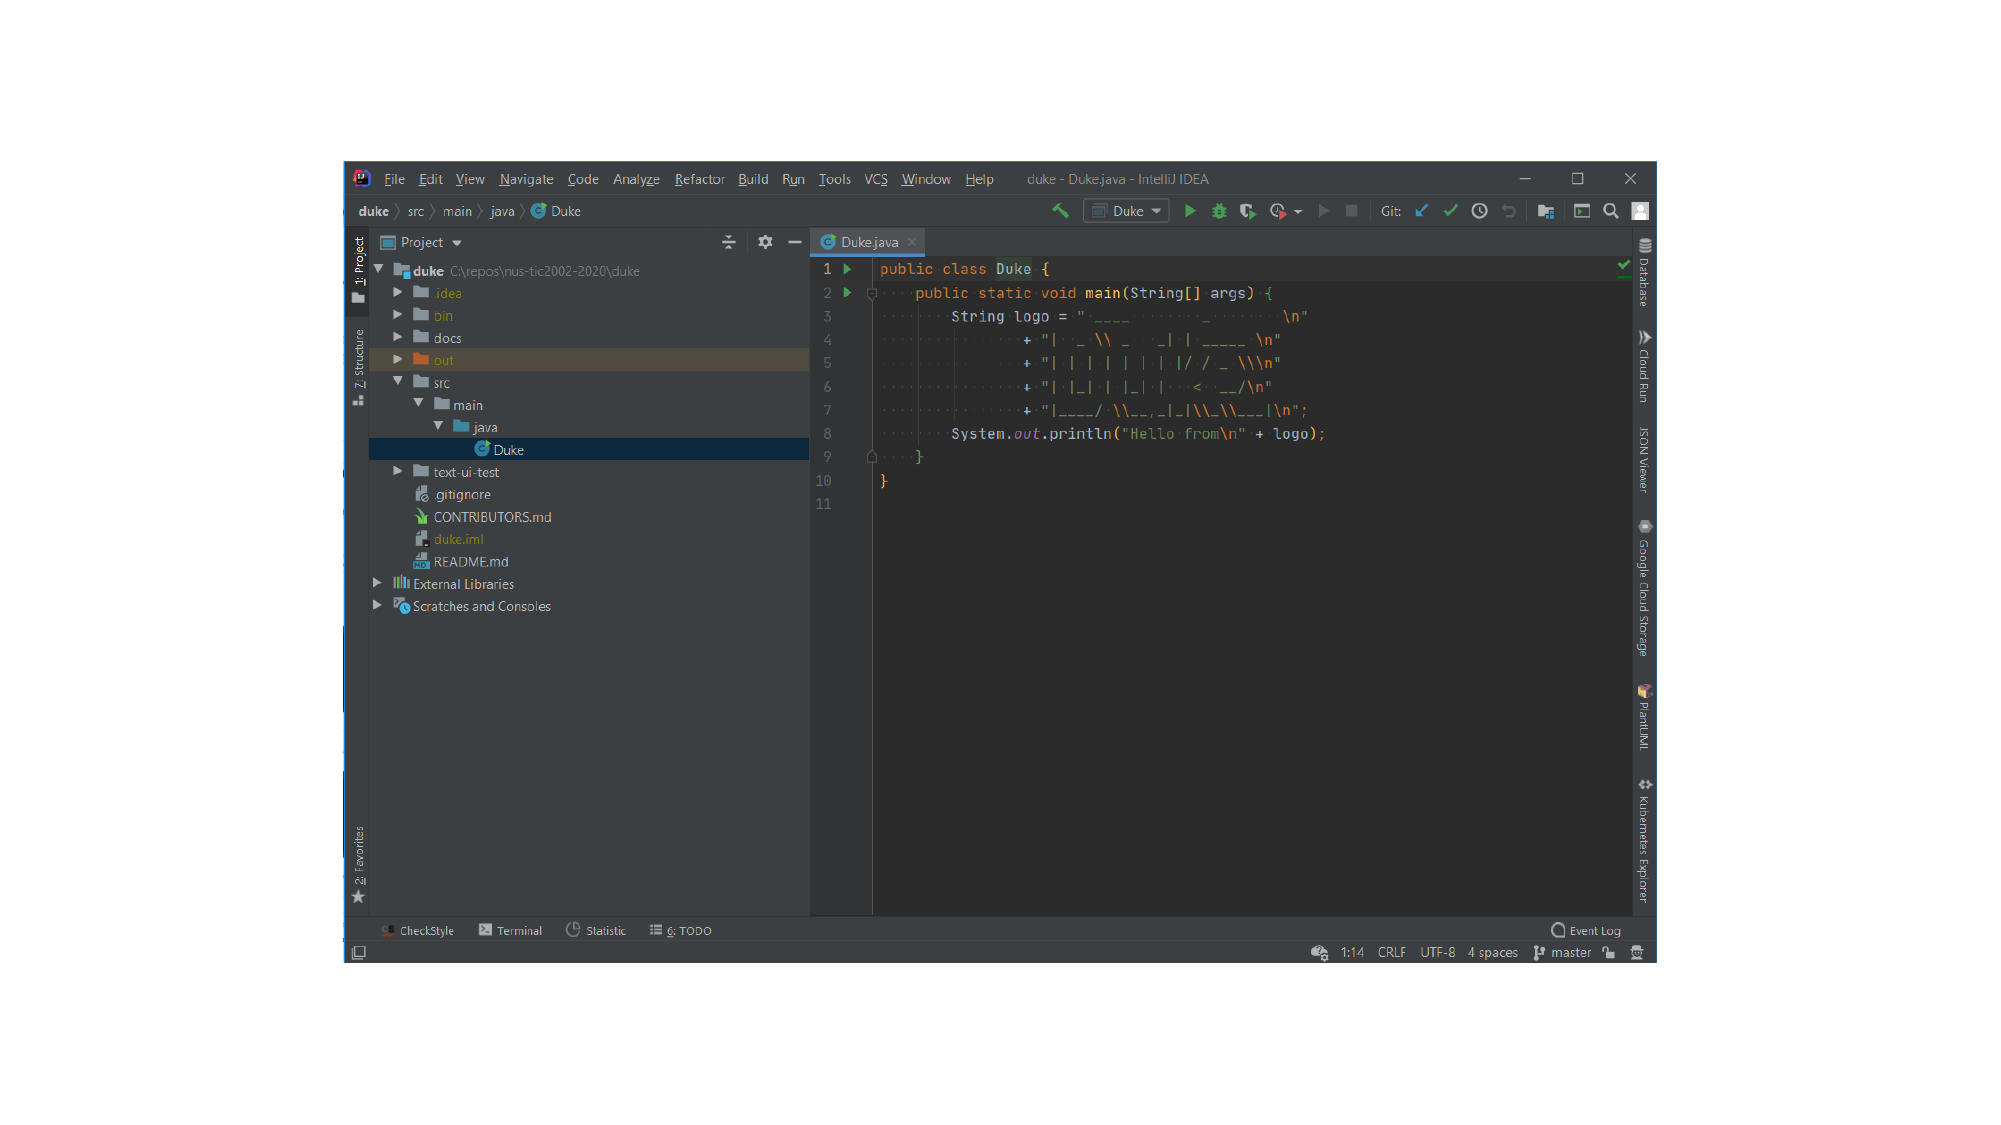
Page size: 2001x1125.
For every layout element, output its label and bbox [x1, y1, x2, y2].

picture [343, 161, 1657, 963]
